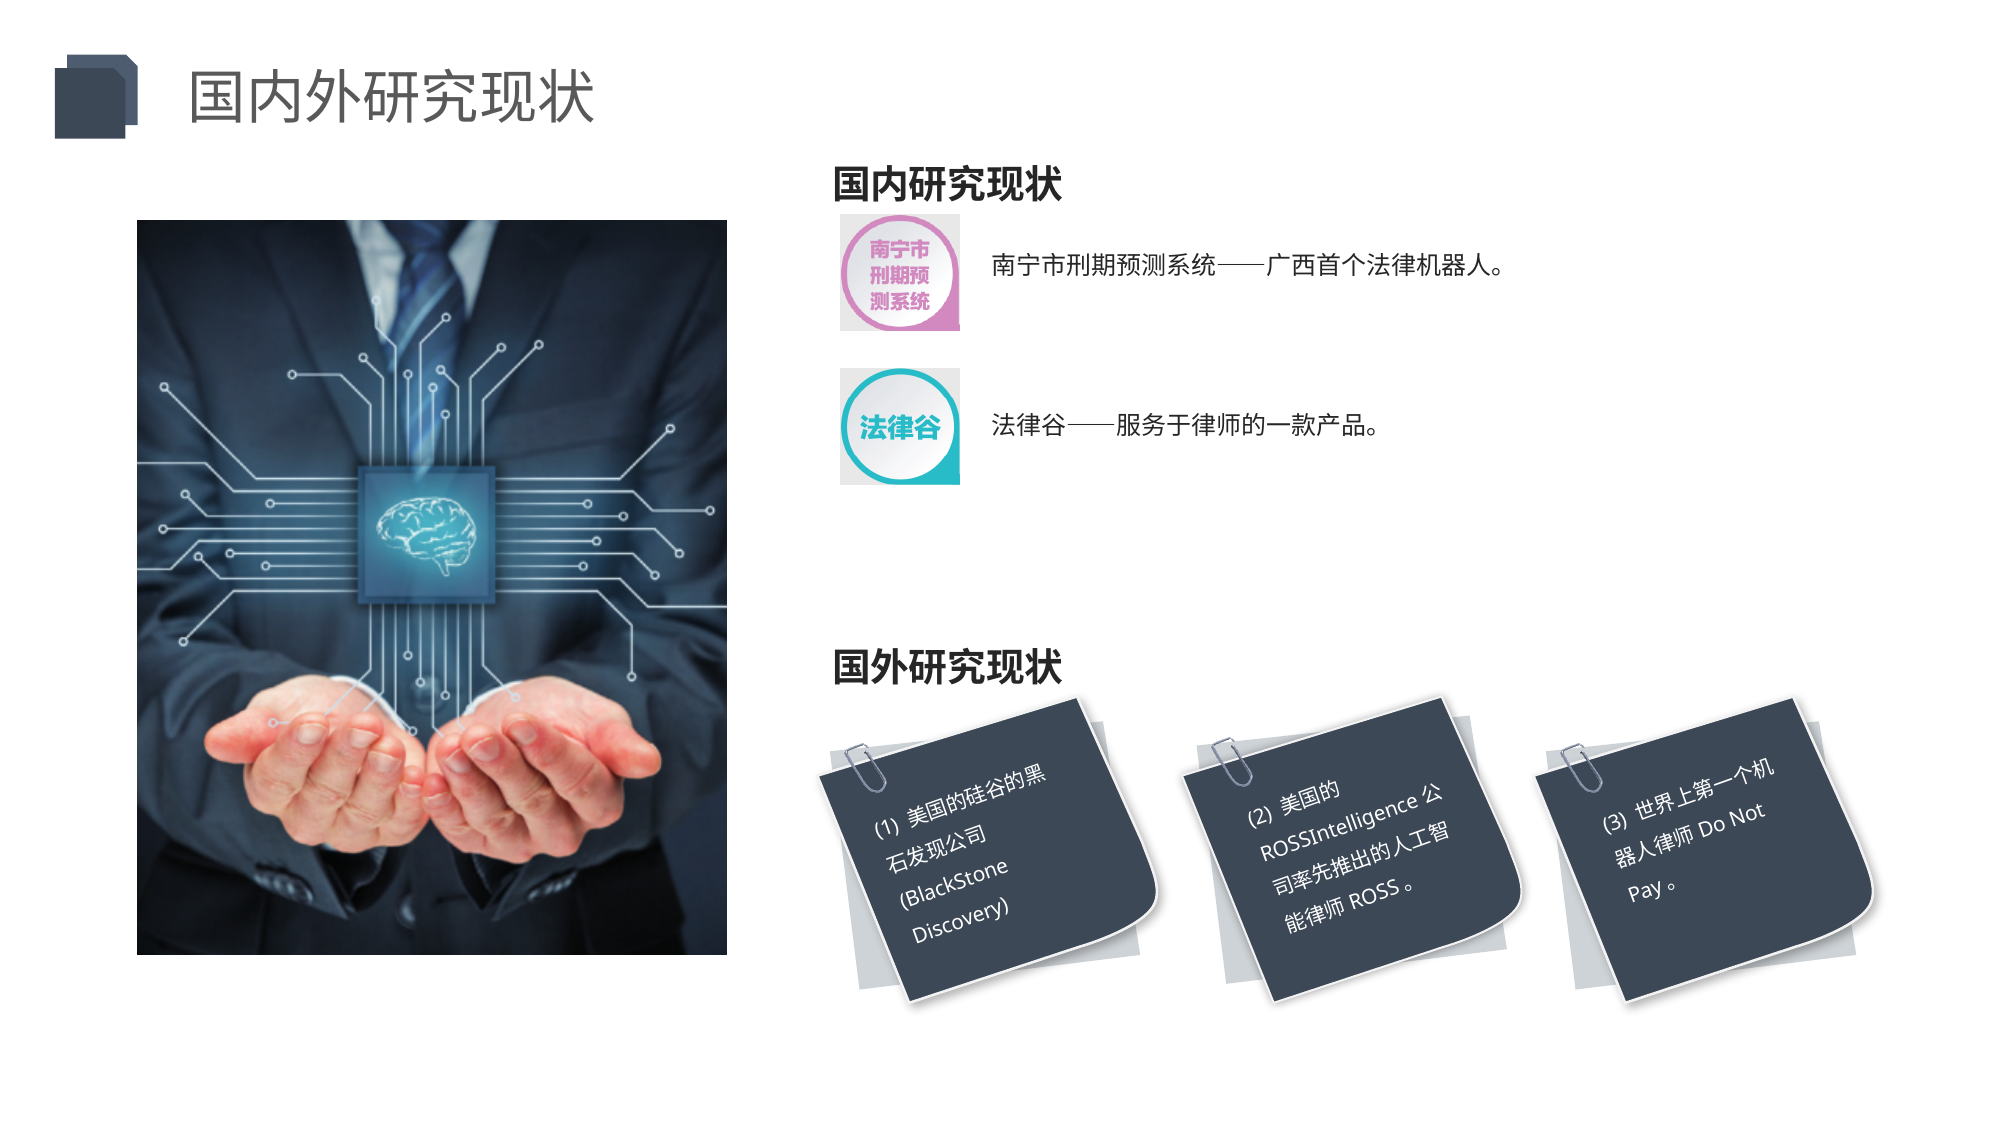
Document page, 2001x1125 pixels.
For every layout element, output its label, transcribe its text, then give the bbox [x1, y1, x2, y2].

text_box 国外研究现状 [817, 605, 1318, 701]
picture [137, 220, 727, 955]
text_box [66, 53, 139, 127]
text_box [1533, 696, 1873, 1003]
text_box 国内外研究现状 [172, 40, 996, 150]
picture [839, 214, 960, 331]
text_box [817, 696, 1157, 1003]
text_box [53, 67, 127, 140]
picture [839, 368, 960, 485]
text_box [1181, 696, 1522, 1003]
text_box 南宁市刑期预测系统——广西首个法律机器人。 [977, 229, 1812, 287]
text_box 国内研究现状 [817, 122, 1318, 218]
text_box 法律谷——服务于律师的一款产品。 [977, 389, 1837, 447]
